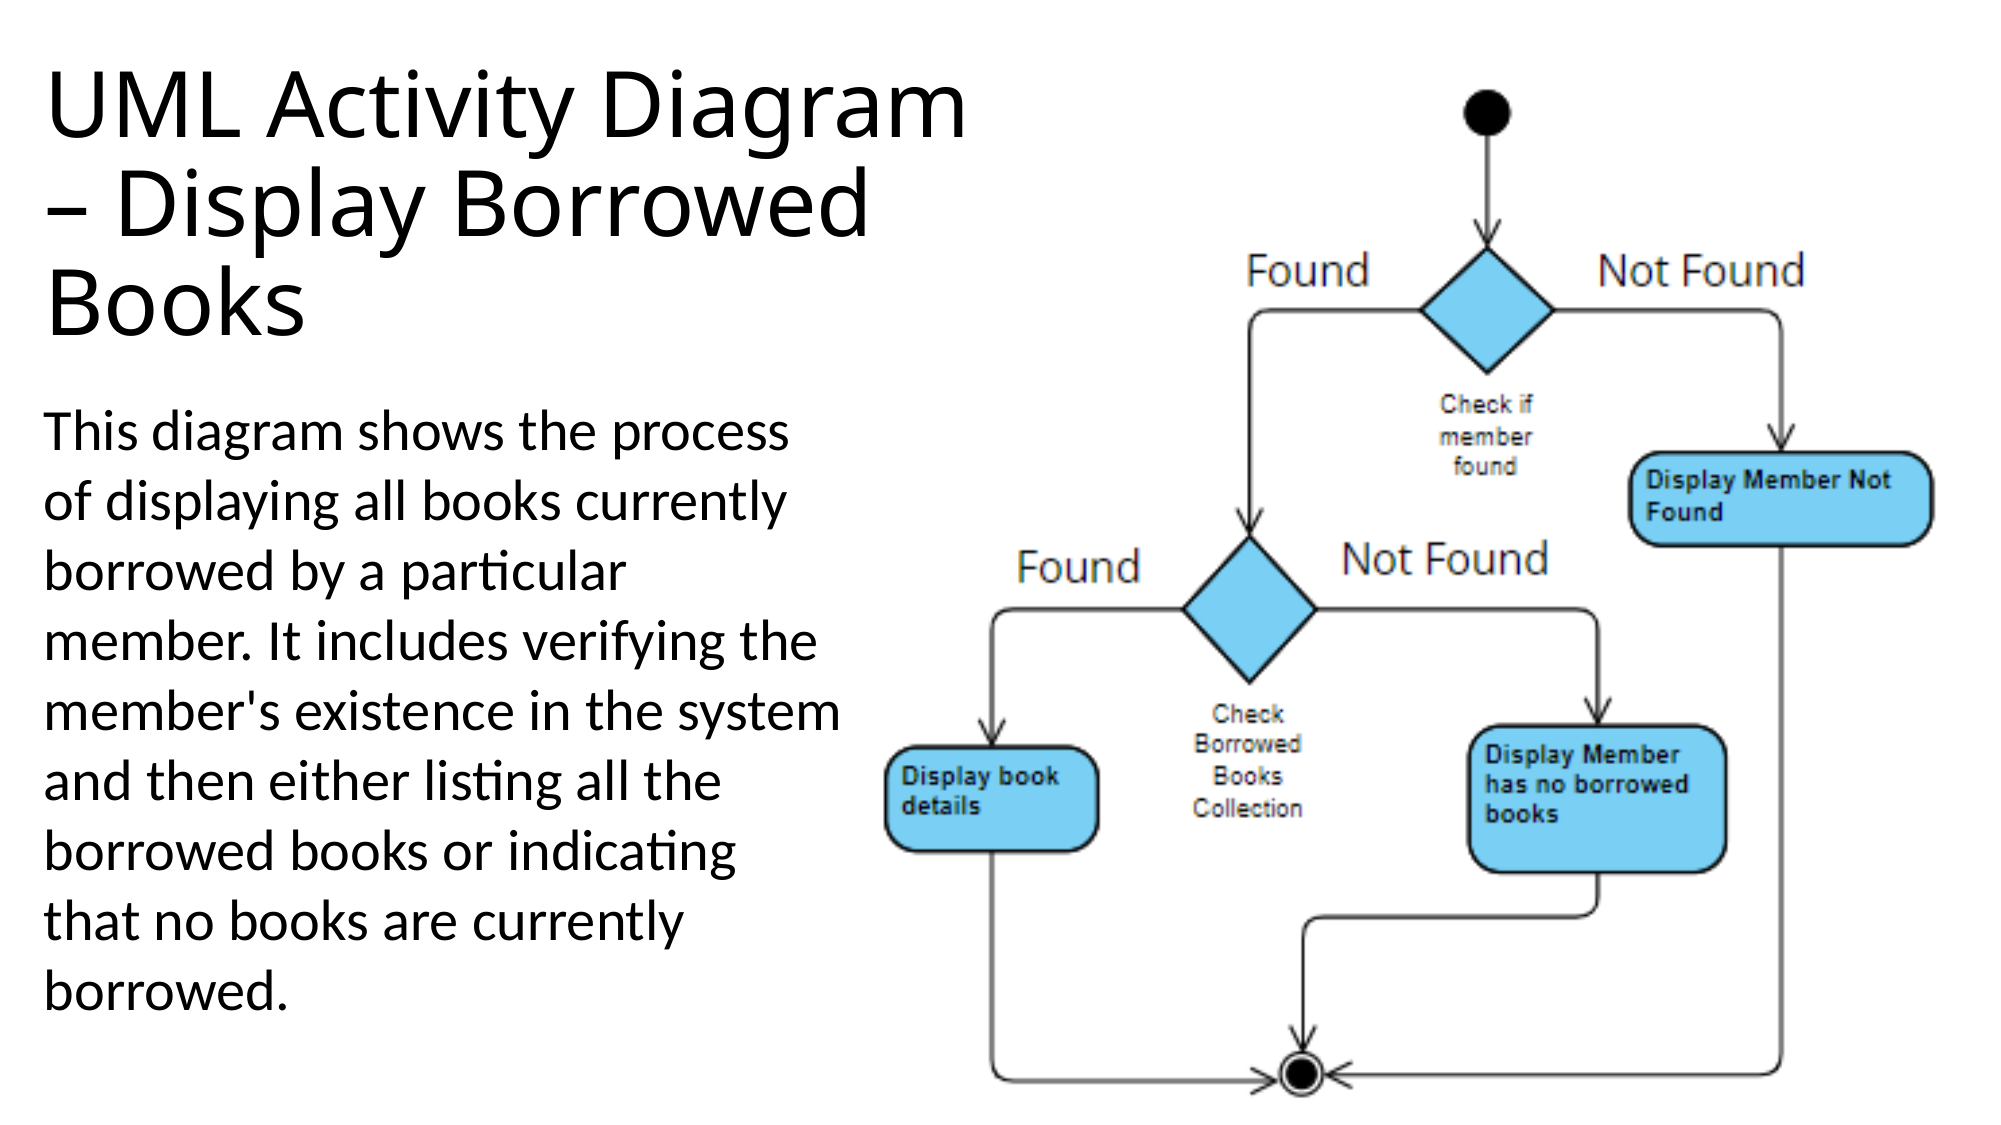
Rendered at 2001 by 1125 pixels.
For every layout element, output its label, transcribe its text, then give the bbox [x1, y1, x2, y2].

title UML Activity Diagram – Display Borrowed Books [29, 44, 858, 370]
text_box This diagram shows the process of displaying all books currently borrowed by a particular member. It includes verifying the member's existence in the system and then either listing all the borrowed books or indicating that no books are currently borrowed. [29, 385, 858, 1030]
picture [858, 0, 1941, 1125]
